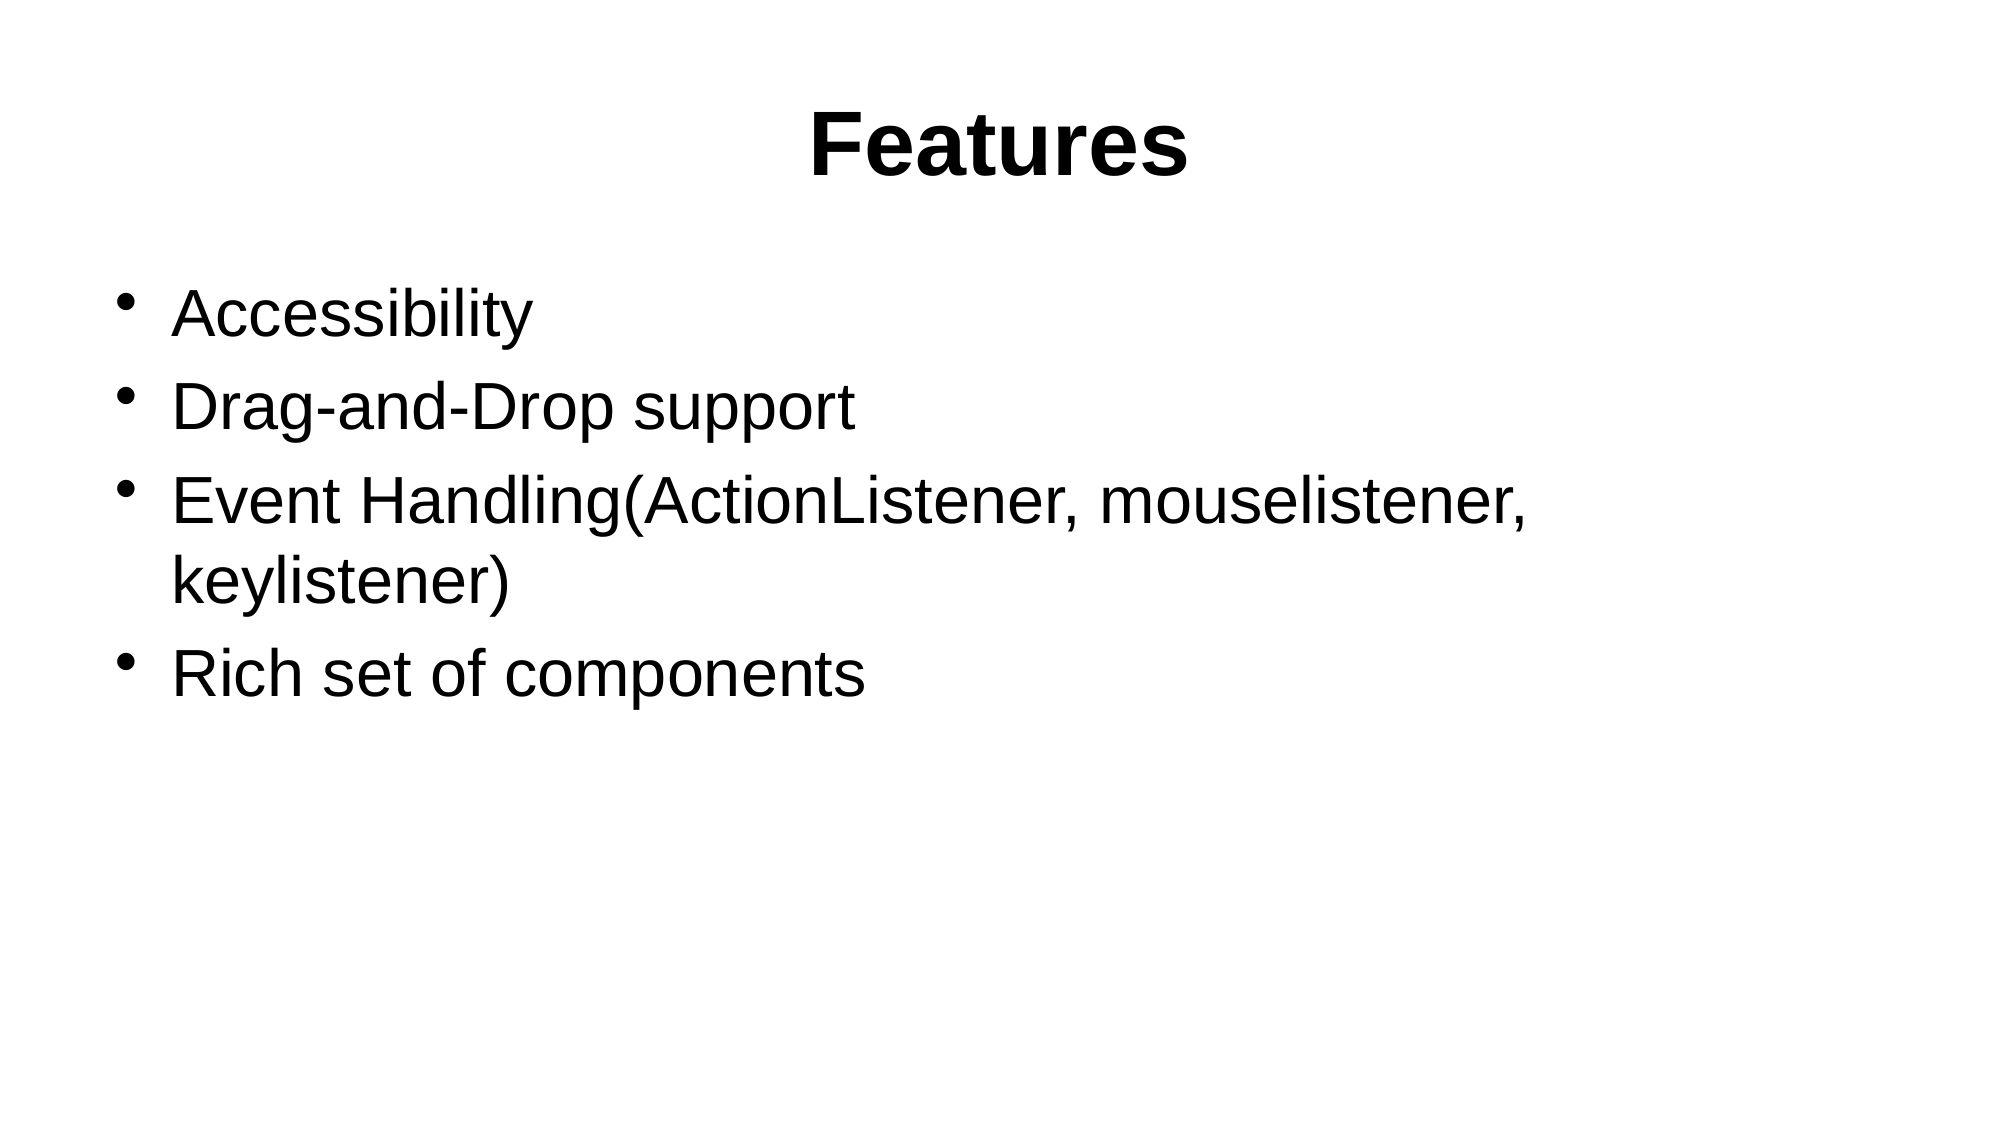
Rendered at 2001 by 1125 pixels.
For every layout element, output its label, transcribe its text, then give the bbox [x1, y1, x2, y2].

title Features [99, 44, 1901, 233]
list Accessibility Drag-and-Drop support Event Handling(ActionListener, mouselistener, keylistener) Rich set of components [99, 262, 1901, 1006]
